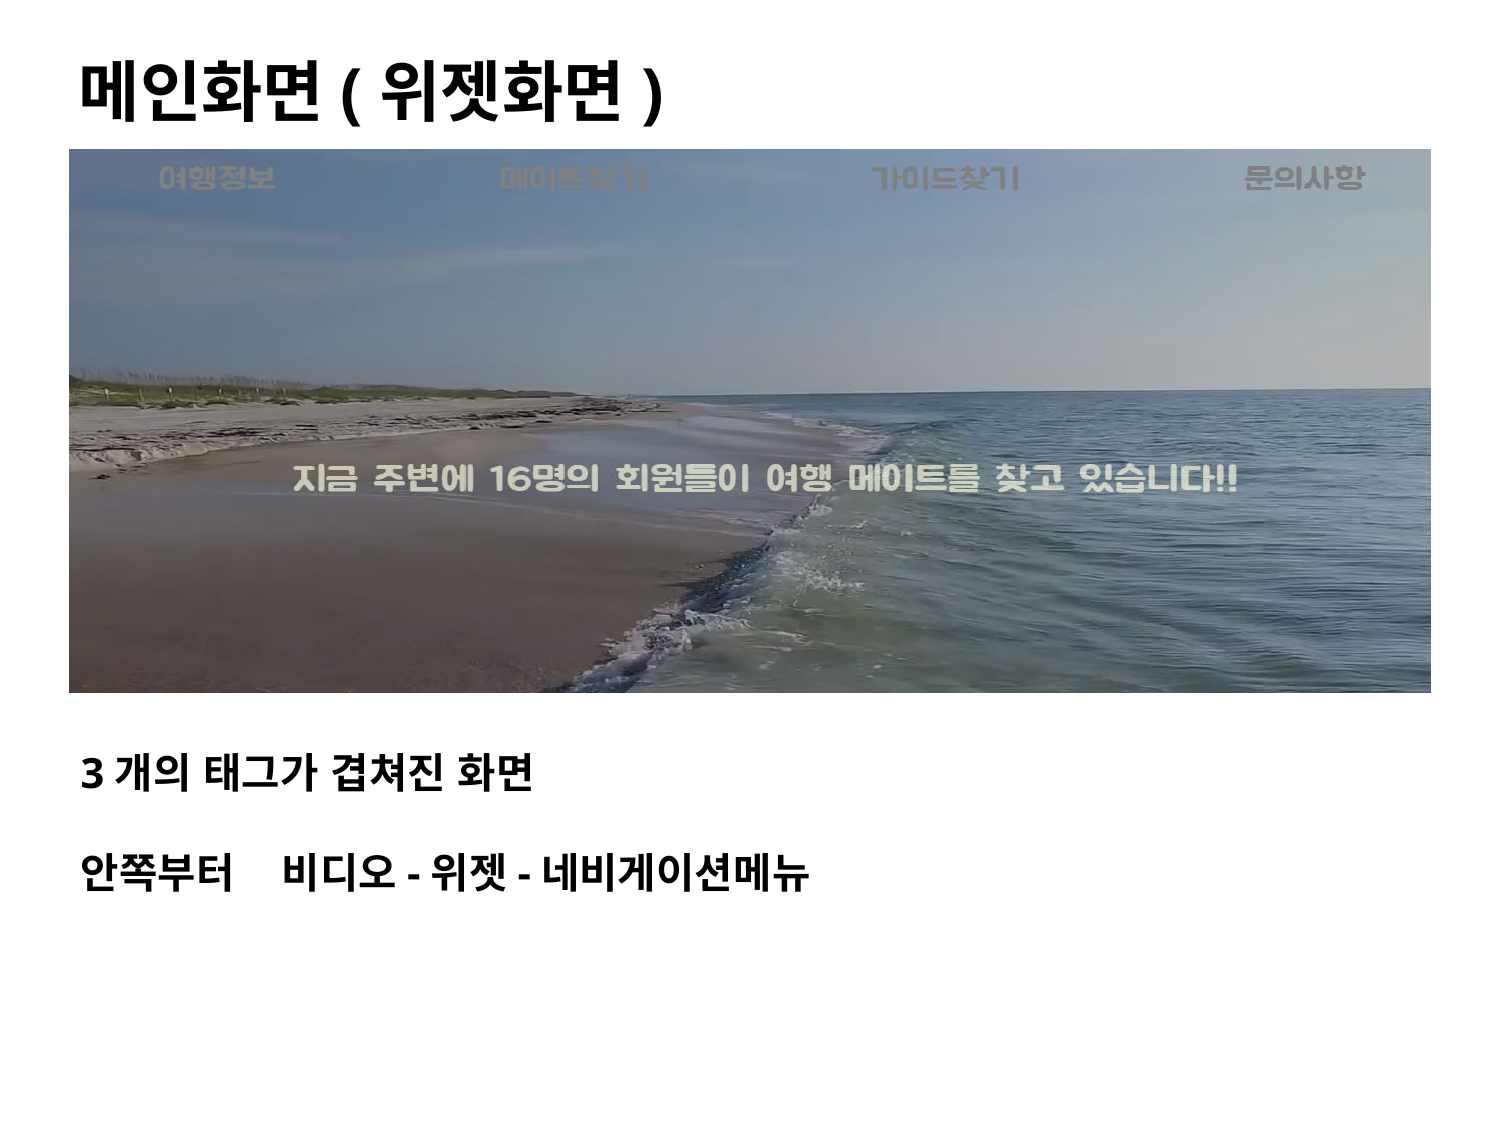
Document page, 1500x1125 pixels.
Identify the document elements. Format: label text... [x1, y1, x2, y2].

text_box 메인화면(위젯화면) [63, 42, 1263, 138]
picture [68, 148, 1431, 693]
text_box 3개의 태그가 겹쳐진 화면 안쪽부터 비디오-위젯-네비게이션메뉴 [65, 739, 1401, 905]
